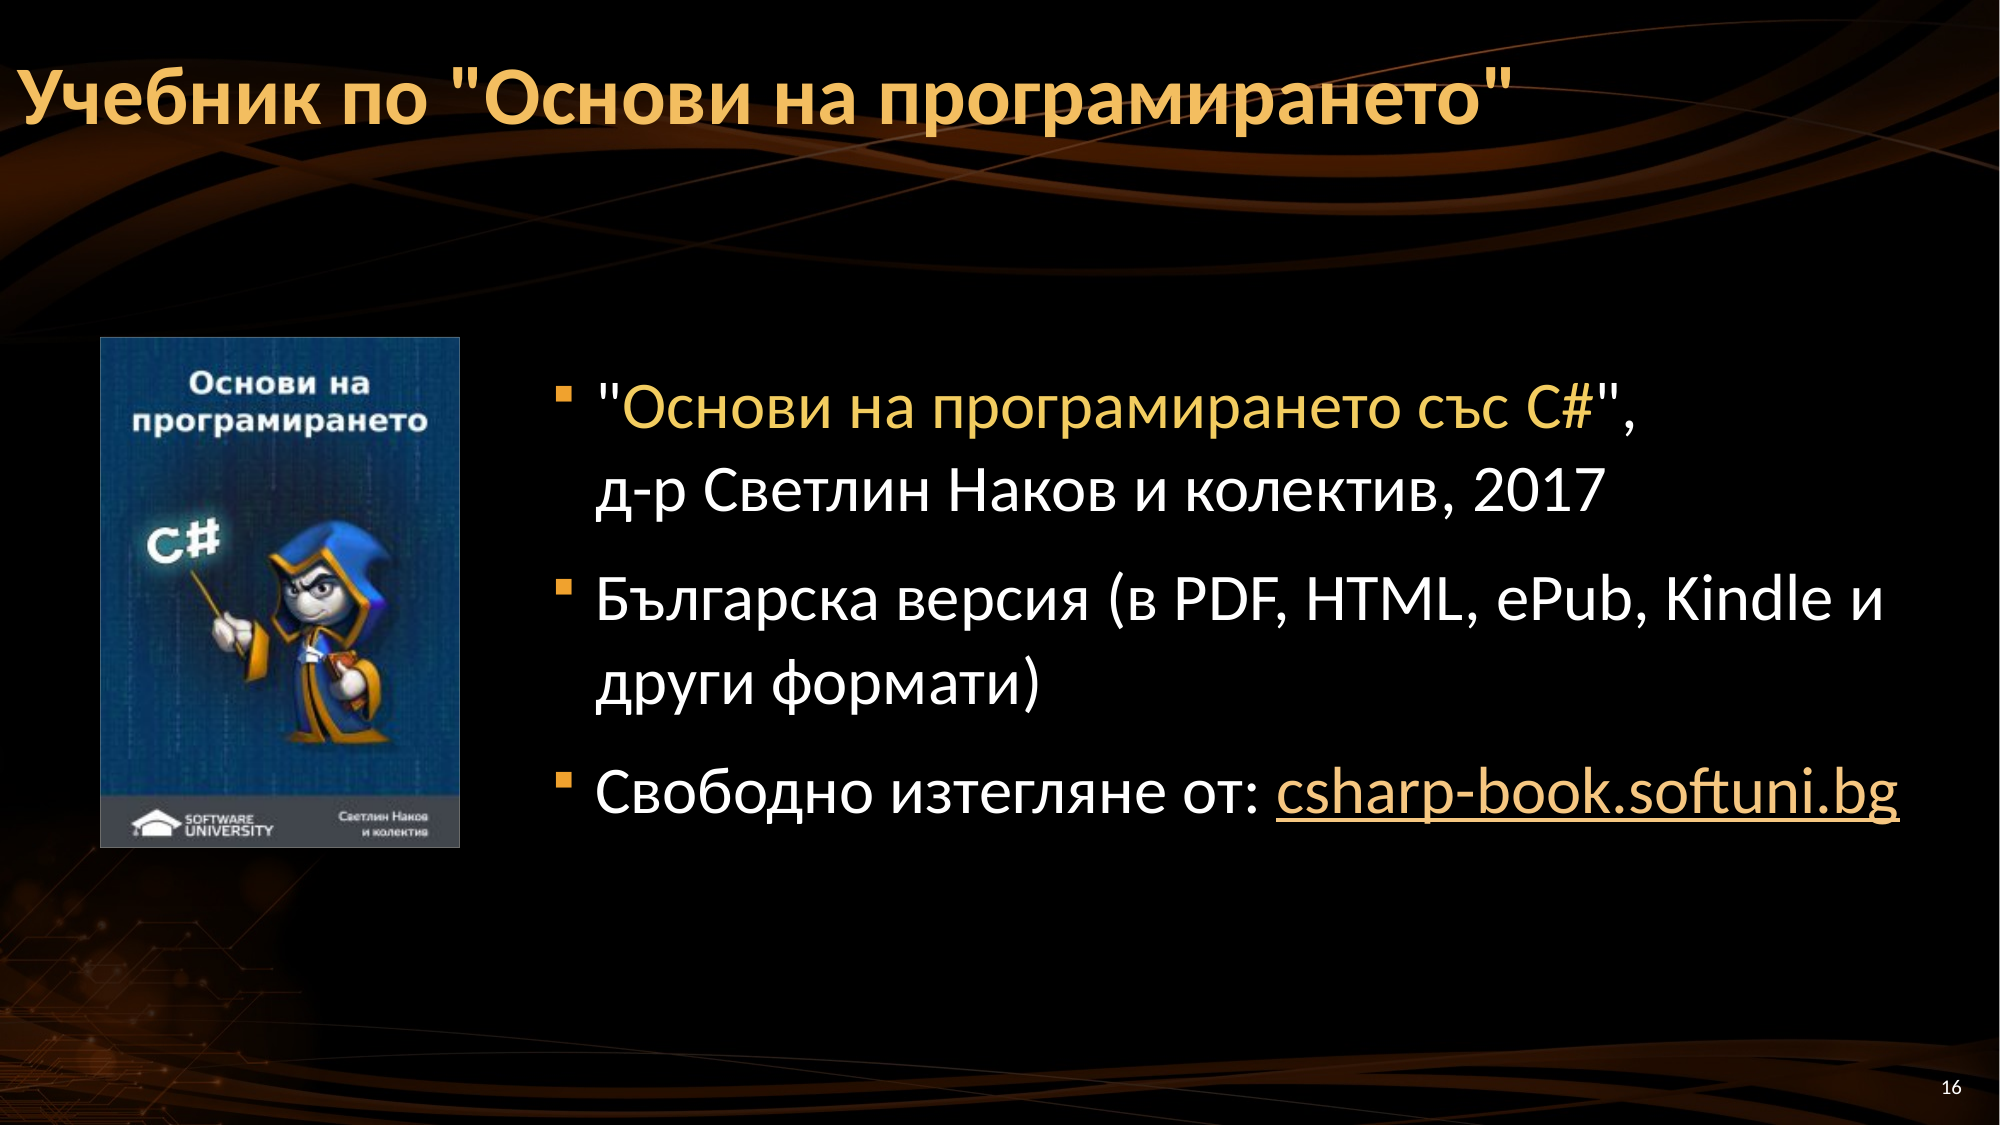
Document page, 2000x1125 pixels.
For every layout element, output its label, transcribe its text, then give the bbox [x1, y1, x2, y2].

picture [0, 0, 2000, 1125]
title Учебник по "Основи на програмирането" [0, 6, 1572, 189]
text_box "Основи на програмирането със C#", д-р Светлин Наков и колектив, 2017 Българска версия (в PDF, HTML, ePub, Kindle и други формати) Свободно изтегляне от: csharp-book.softuni.bg [493, 350, 1918, 835]
text_box 16 [1897, 1070, 1968, 1103]
